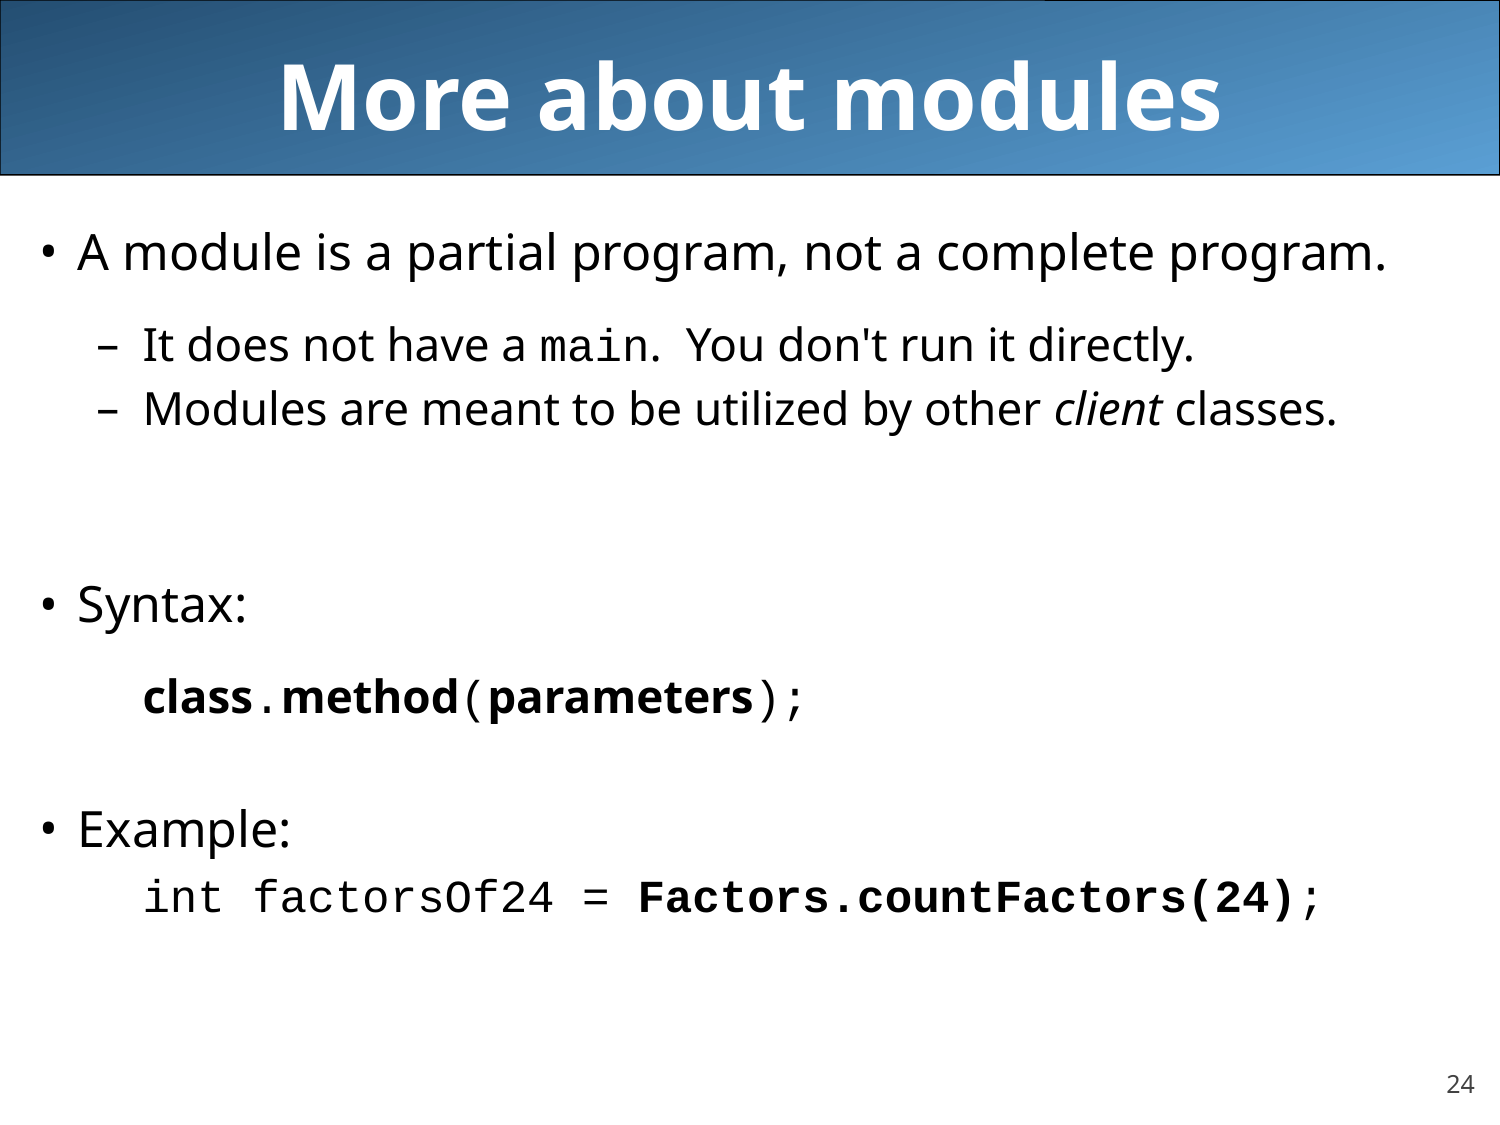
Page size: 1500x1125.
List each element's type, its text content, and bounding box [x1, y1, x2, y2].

list A module is a partial program, not a complete program. It does not have a main. You don't run it directly. Modules are meant to be utilized by other client classes. Syntax: class.method(parameters); Example: int factorsOf24 = Factors.countFactors(24); [24, 212, 1500, 1063]
title More about modules [75, 0, 1425, 188]
